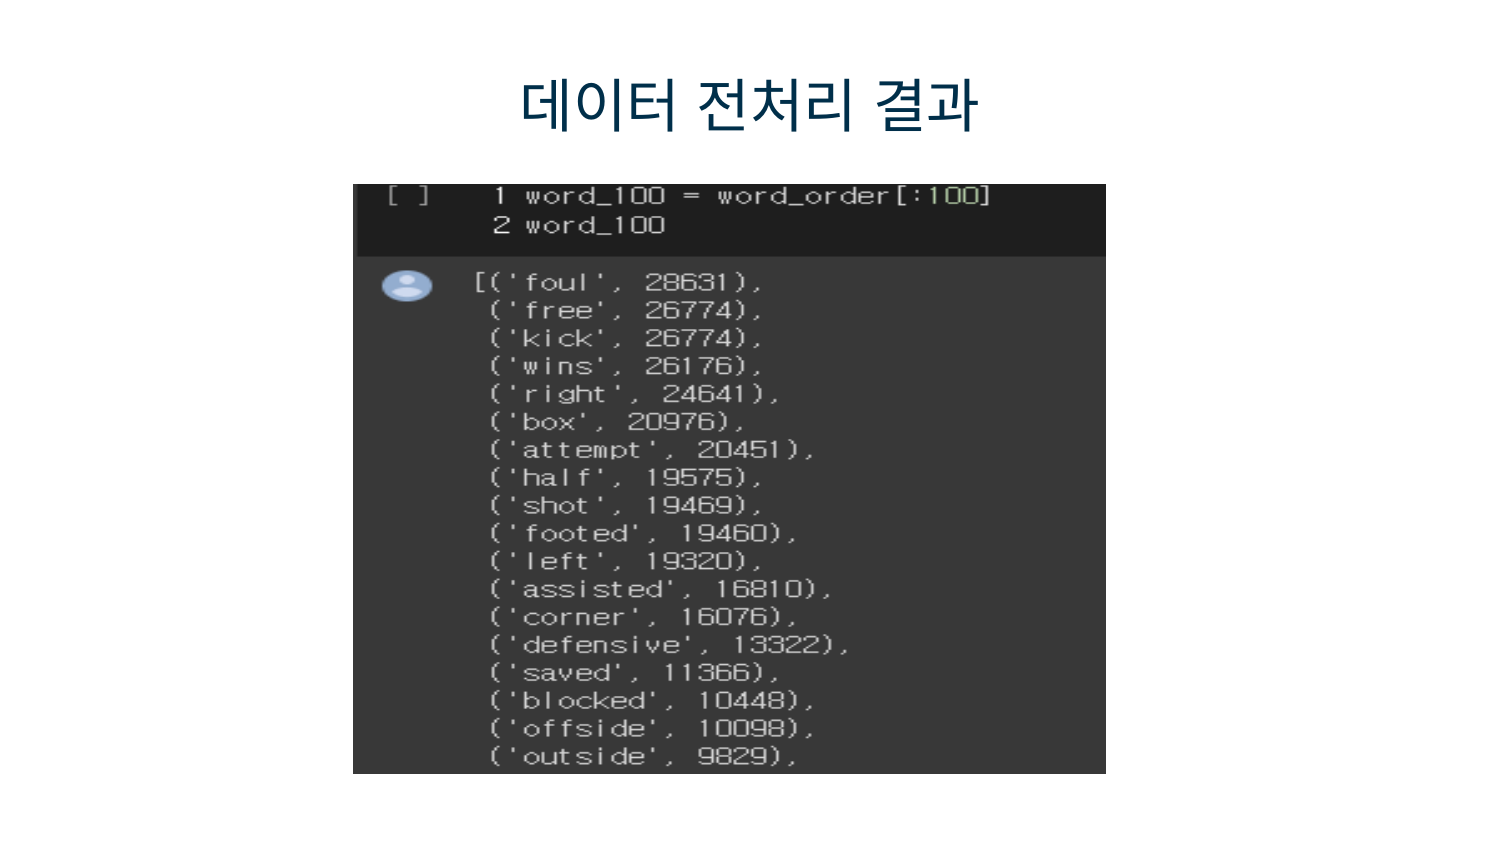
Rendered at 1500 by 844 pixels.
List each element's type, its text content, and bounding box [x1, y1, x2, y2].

title 데이터 전처리 결과 [75, 33, 1425, 175]
picture [352, 184, 1106, 774]
